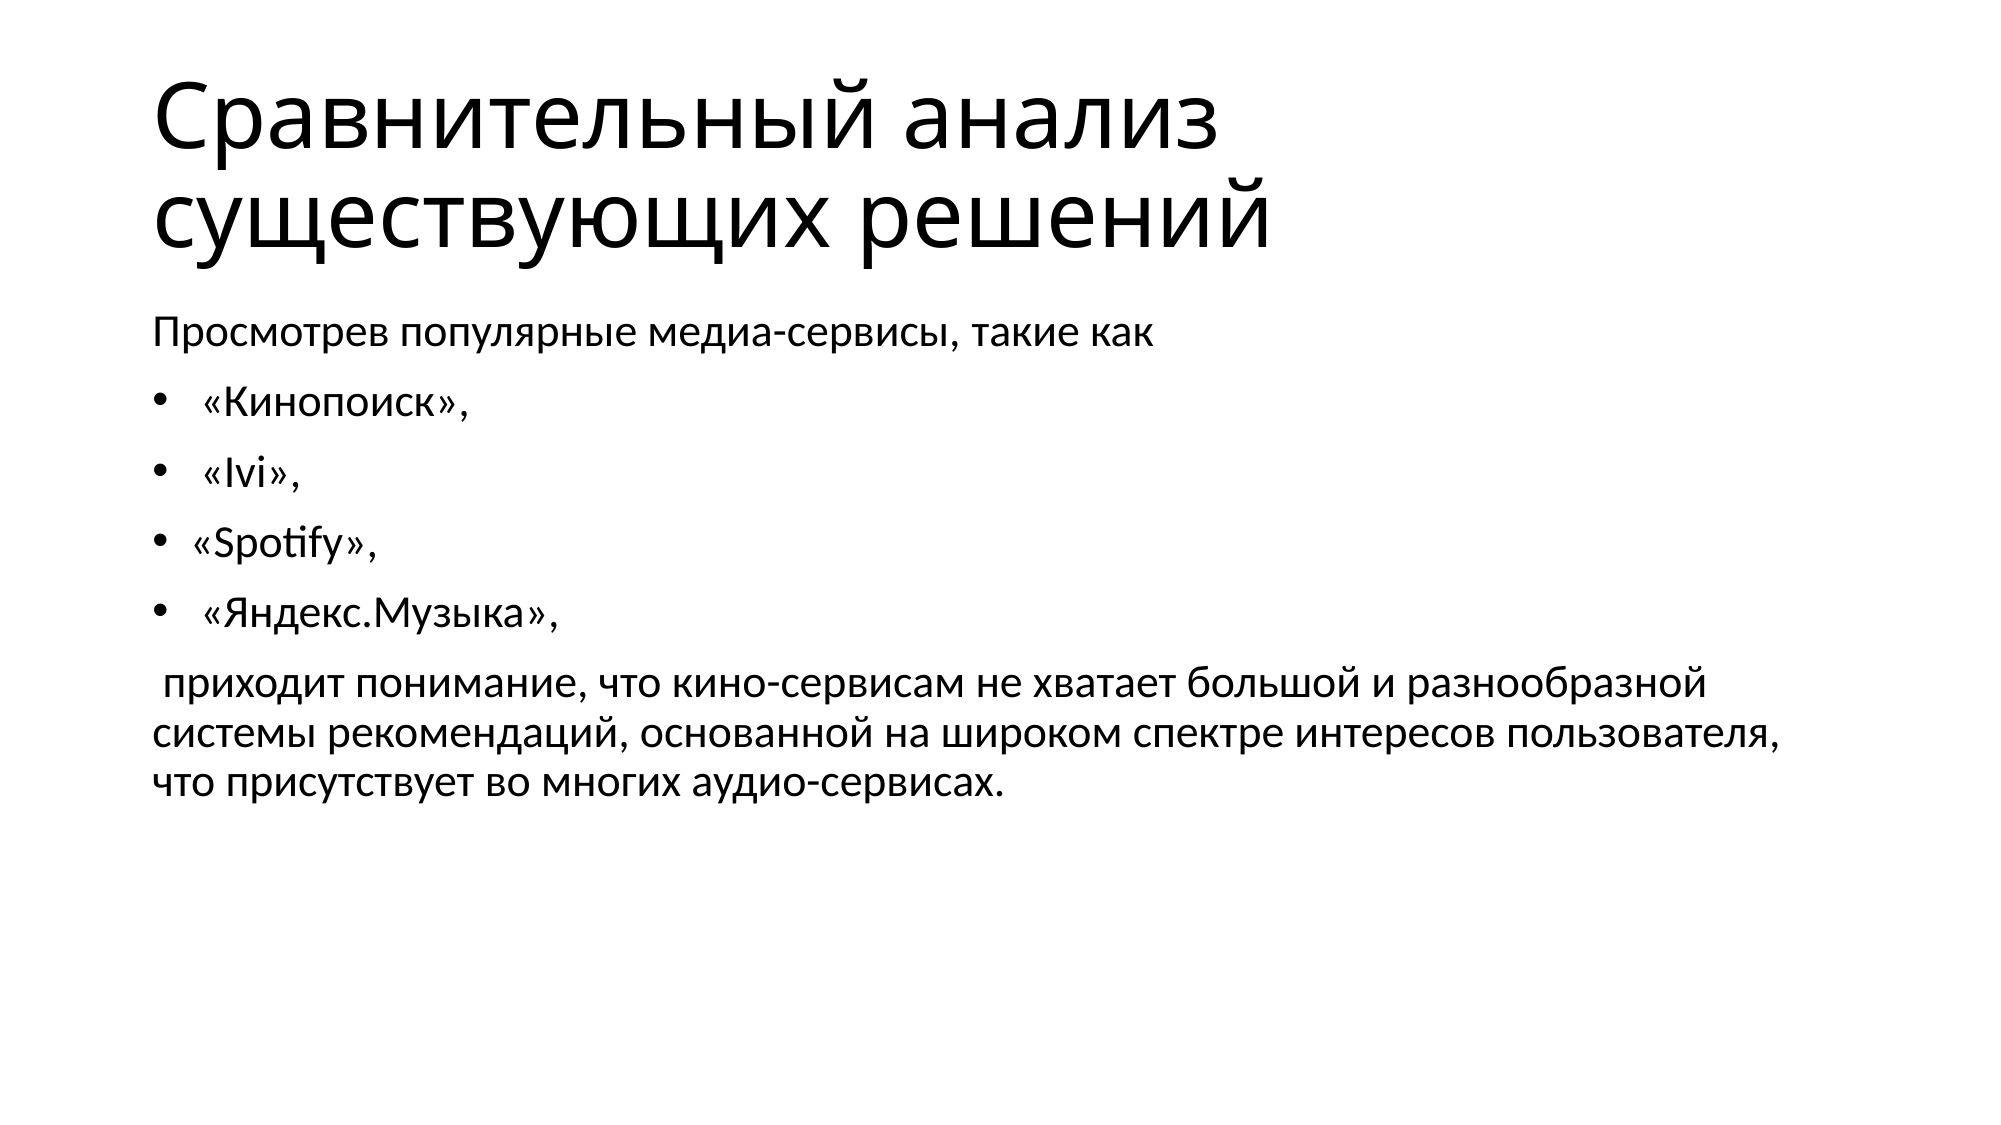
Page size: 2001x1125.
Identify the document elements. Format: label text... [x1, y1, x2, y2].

list Просмотрев популярные медиа-сервисы, такие как «Кинопоиск», «Ivi», «Spotify», «Яндекс.Музыка», приходит понимание, что кино-сервисам не хватает большой и разнообразной системы рекомендаций, основанной на широком спектре интересов пользователя, что присутствует во многих аудио-сервисах. [137, 299, 1863, 1014]
title Сравнительный анализ существующих решений [137, 59, 1863, 278]
